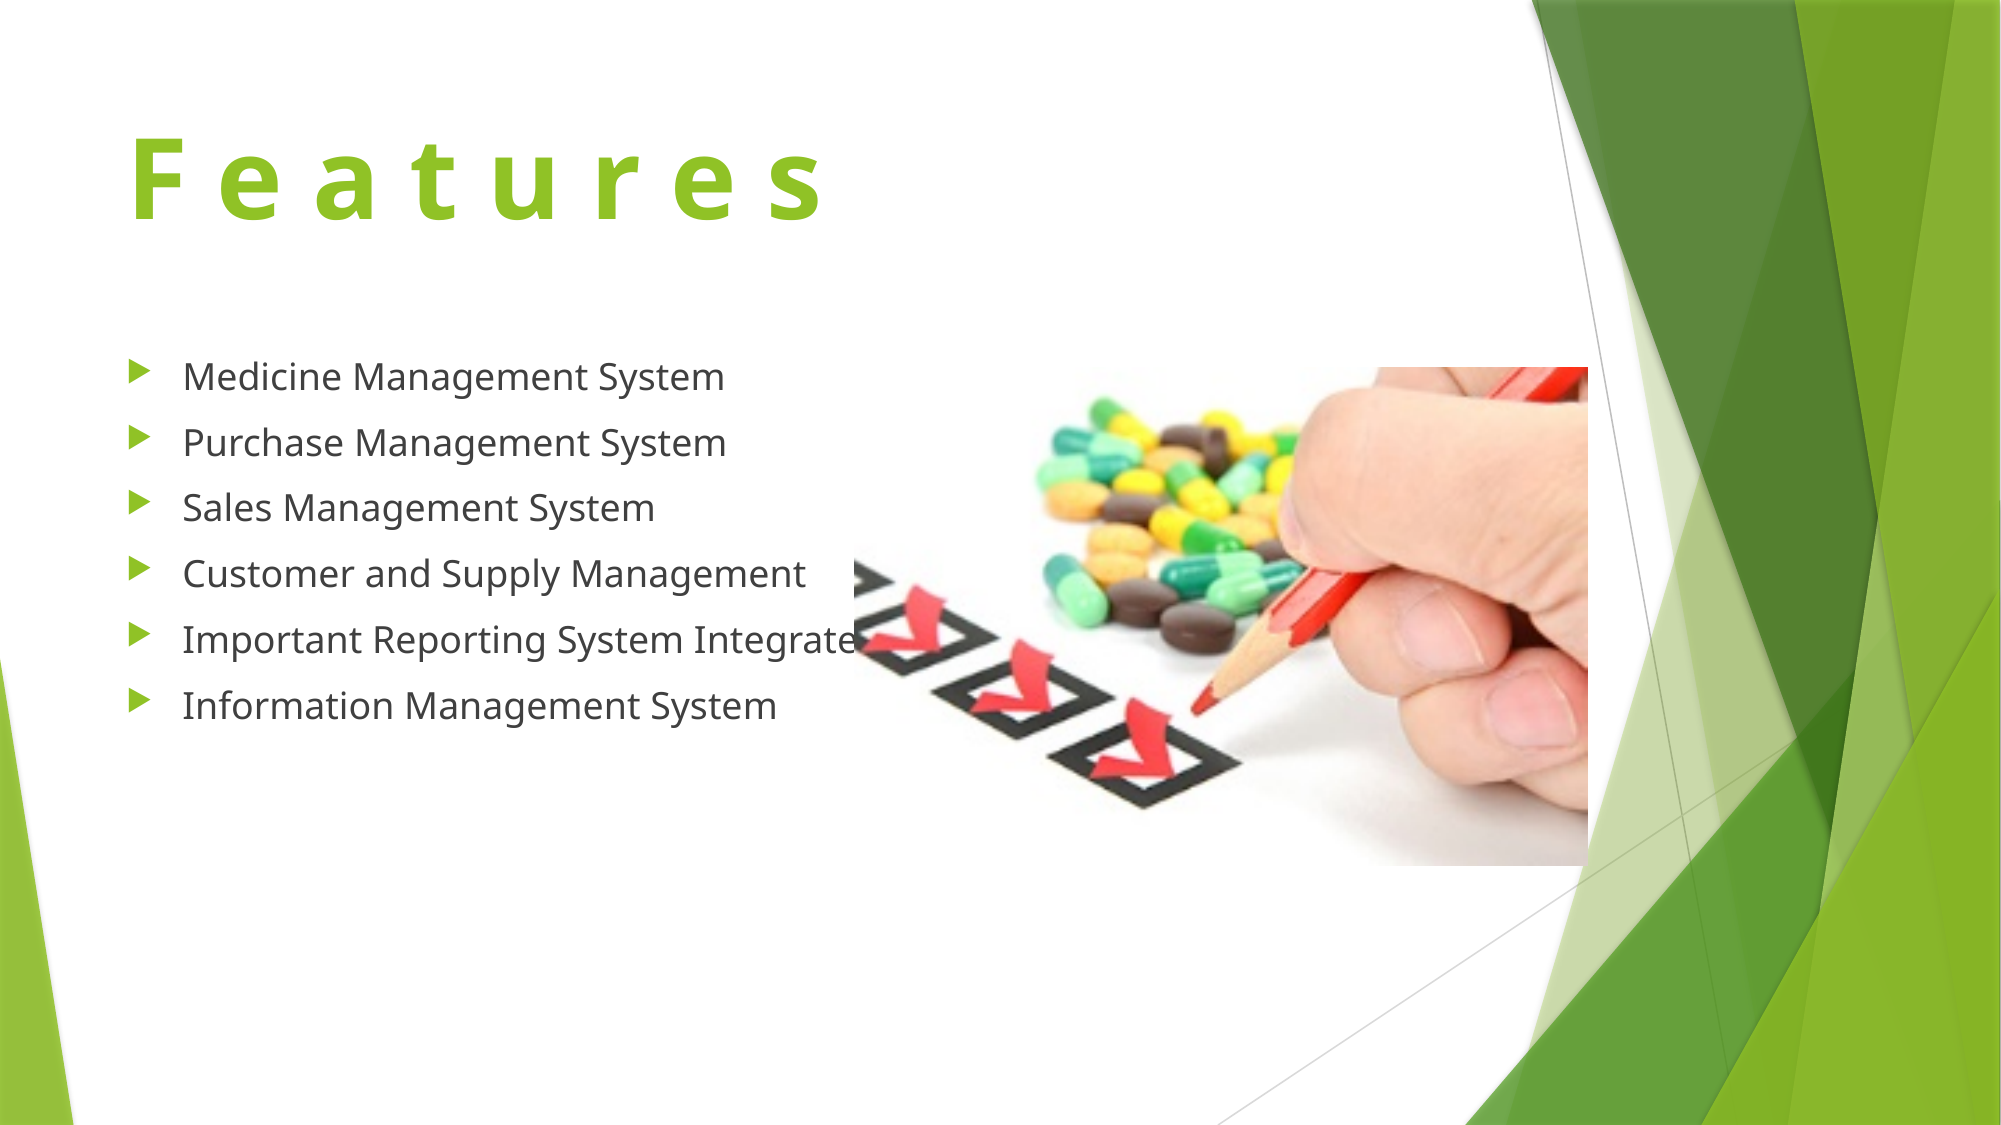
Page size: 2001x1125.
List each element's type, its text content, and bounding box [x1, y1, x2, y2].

list Medicine Management System Purchase Management System Sales Management System Customer and Supply Management Important Reporting System Integrated Information Management System [111, 345, 923, 771]
title F e a t u r e s [111, 99, 1522, 273]
picture [854, 367, 1588, 866]
